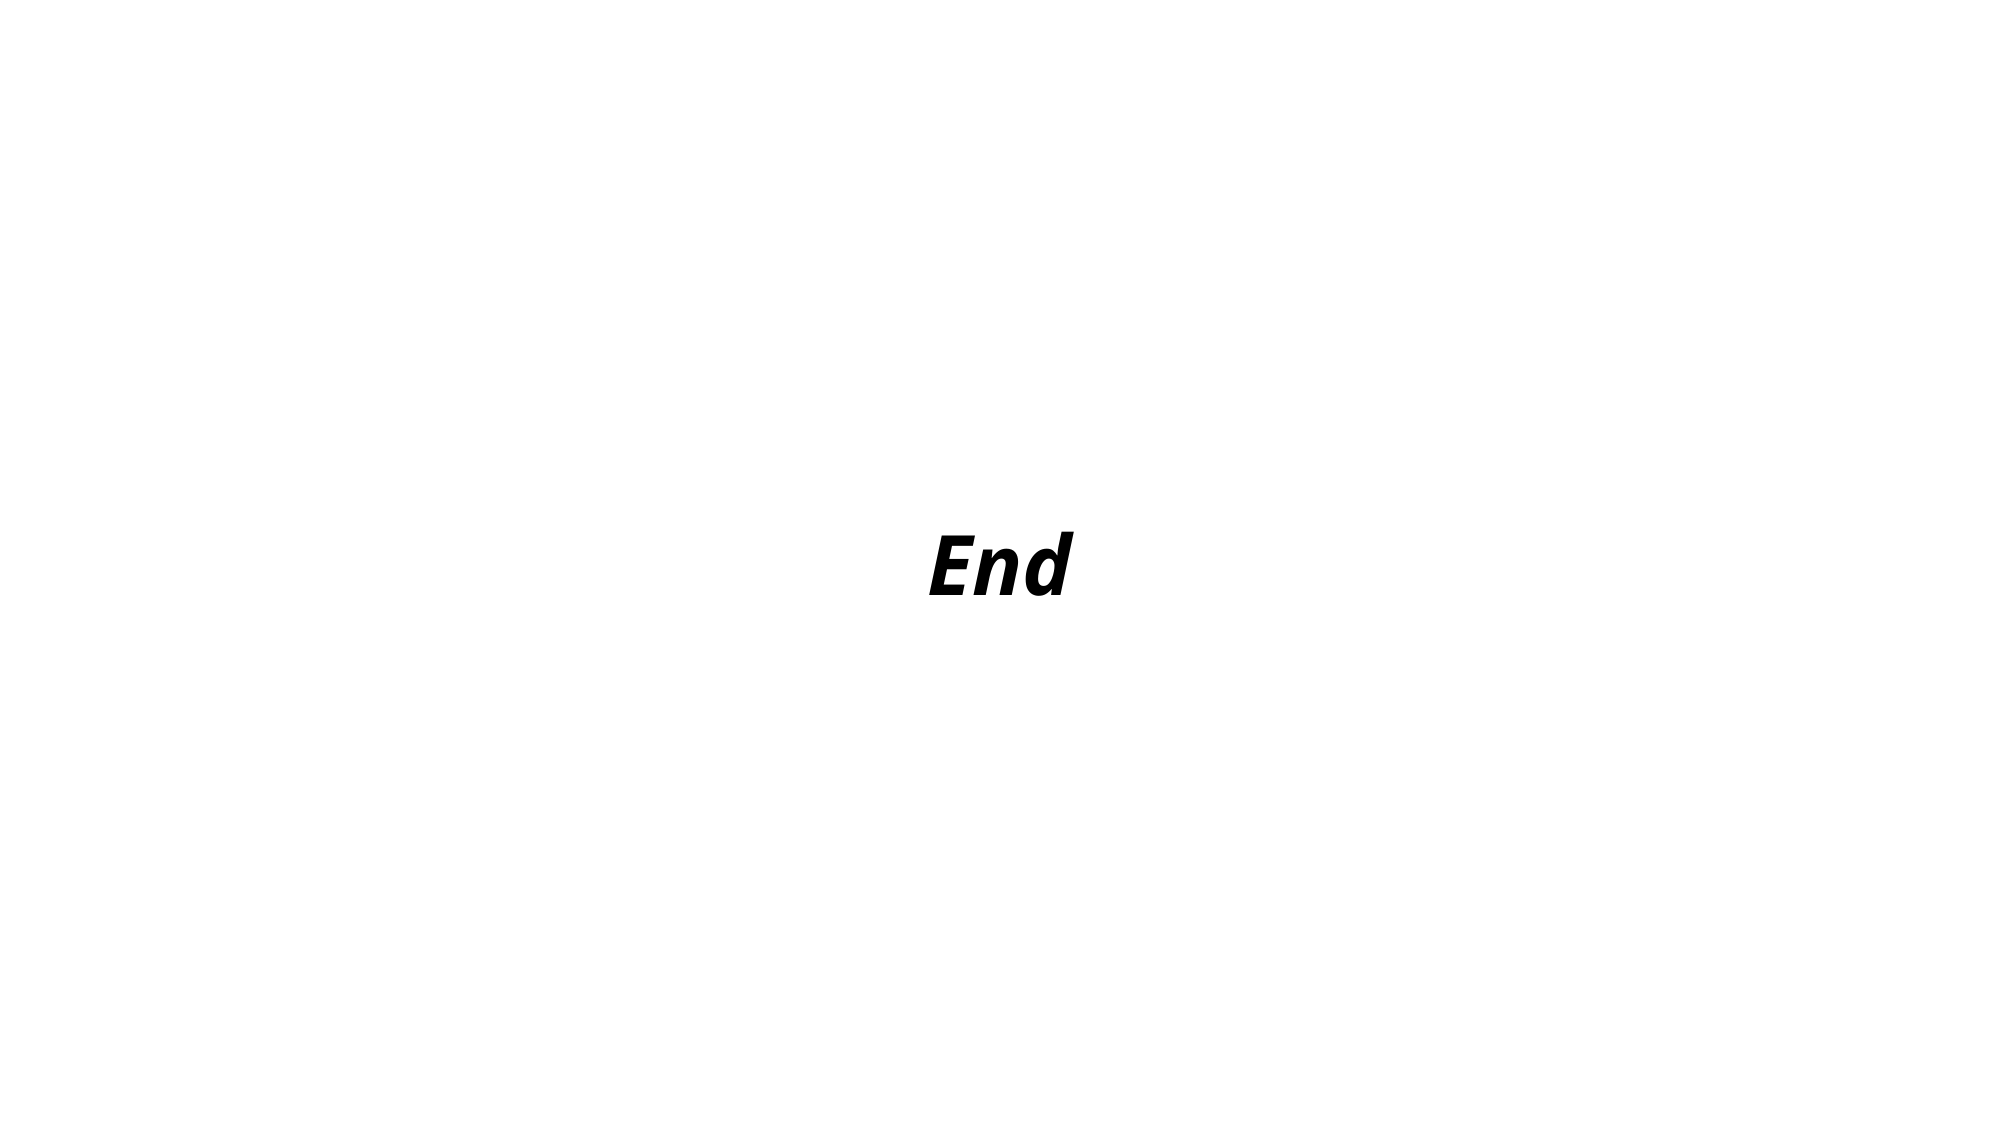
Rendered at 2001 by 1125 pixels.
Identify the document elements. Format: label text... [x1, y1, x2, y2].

text_box End [554, 504, 1446, 620]
